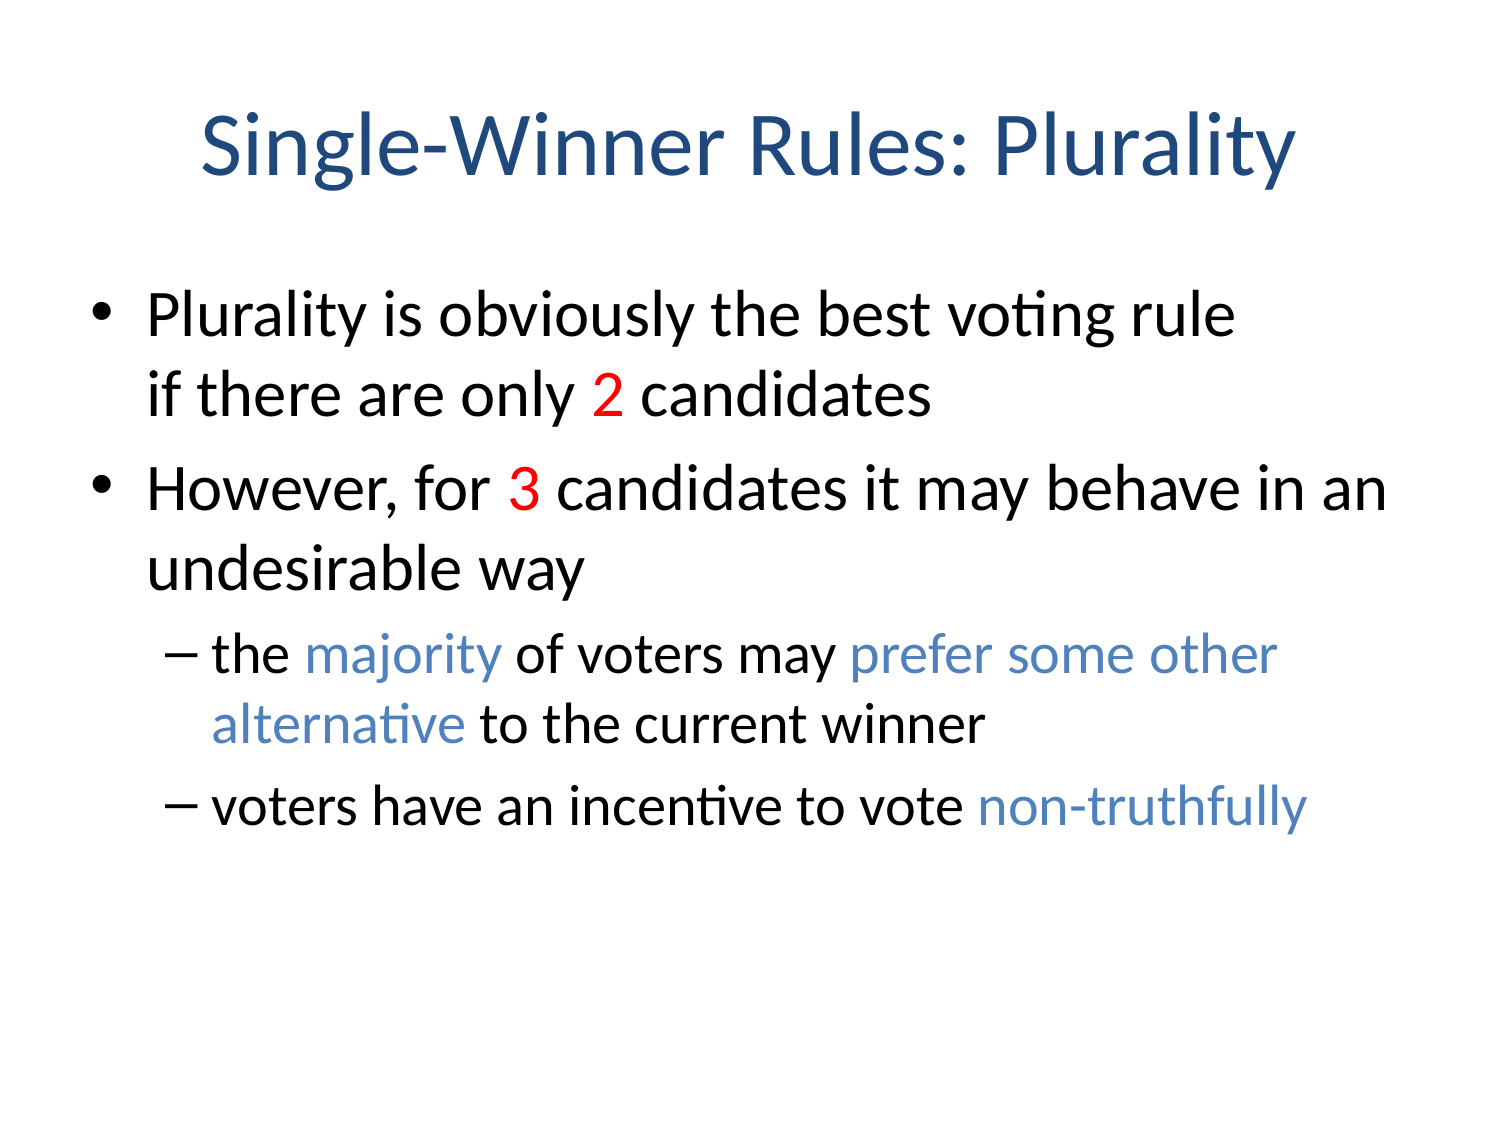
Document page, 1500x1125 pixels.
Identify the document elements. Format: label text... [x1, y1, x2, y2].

list Plurality is obviously the best voting rule if there are only 2 candidates However, for 3 candidates it may behave in an undesirable way the majority of voters may prefer some other alternative to the current winner voters have an incentive to vote non-truthfully [75, 262, 1425, 1094]
title Single-Winner Rules: Plurality [75, 45, 1425, 233]
